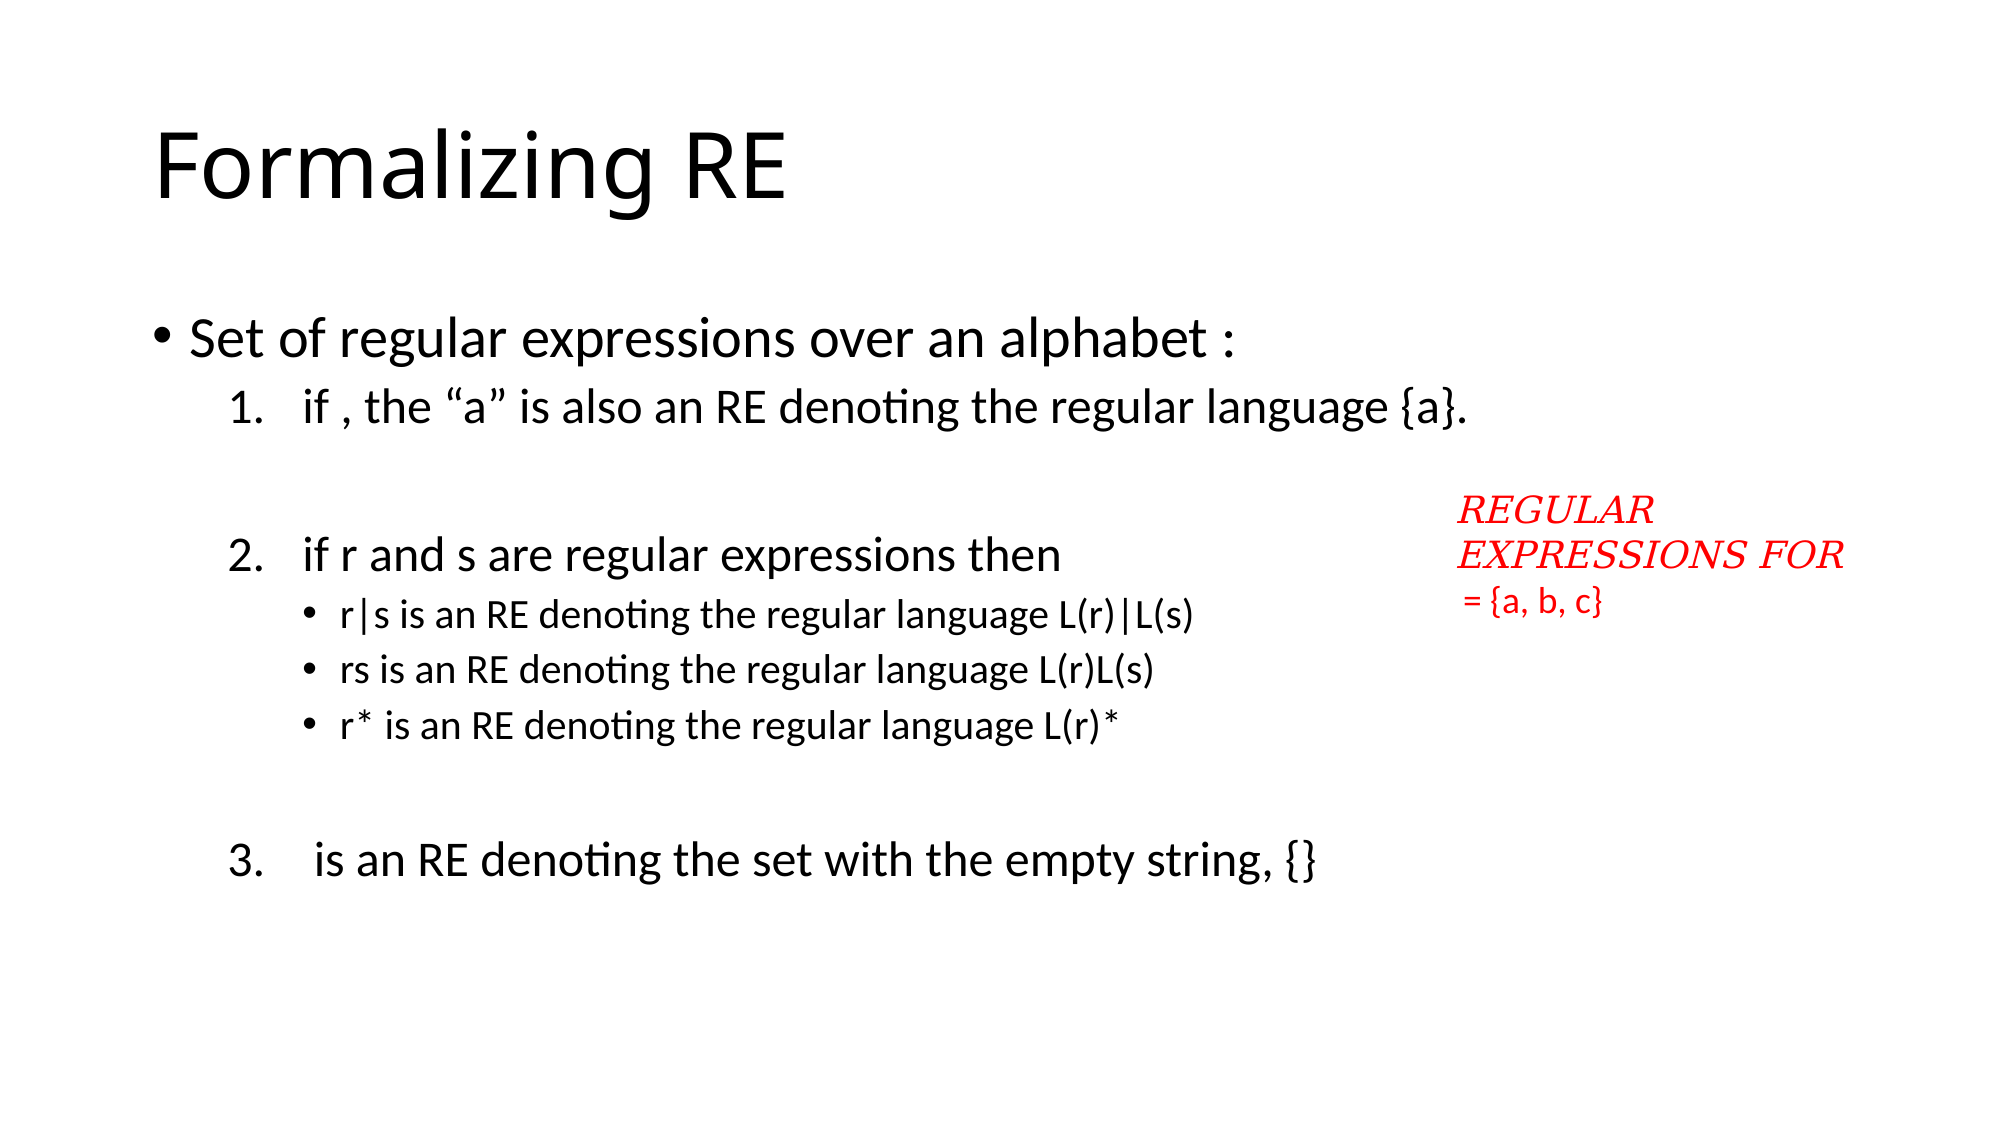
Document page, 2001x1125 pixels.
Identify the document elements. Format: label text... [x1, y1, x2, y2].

title Formalizing RE [137, 59, 1863, 278]
